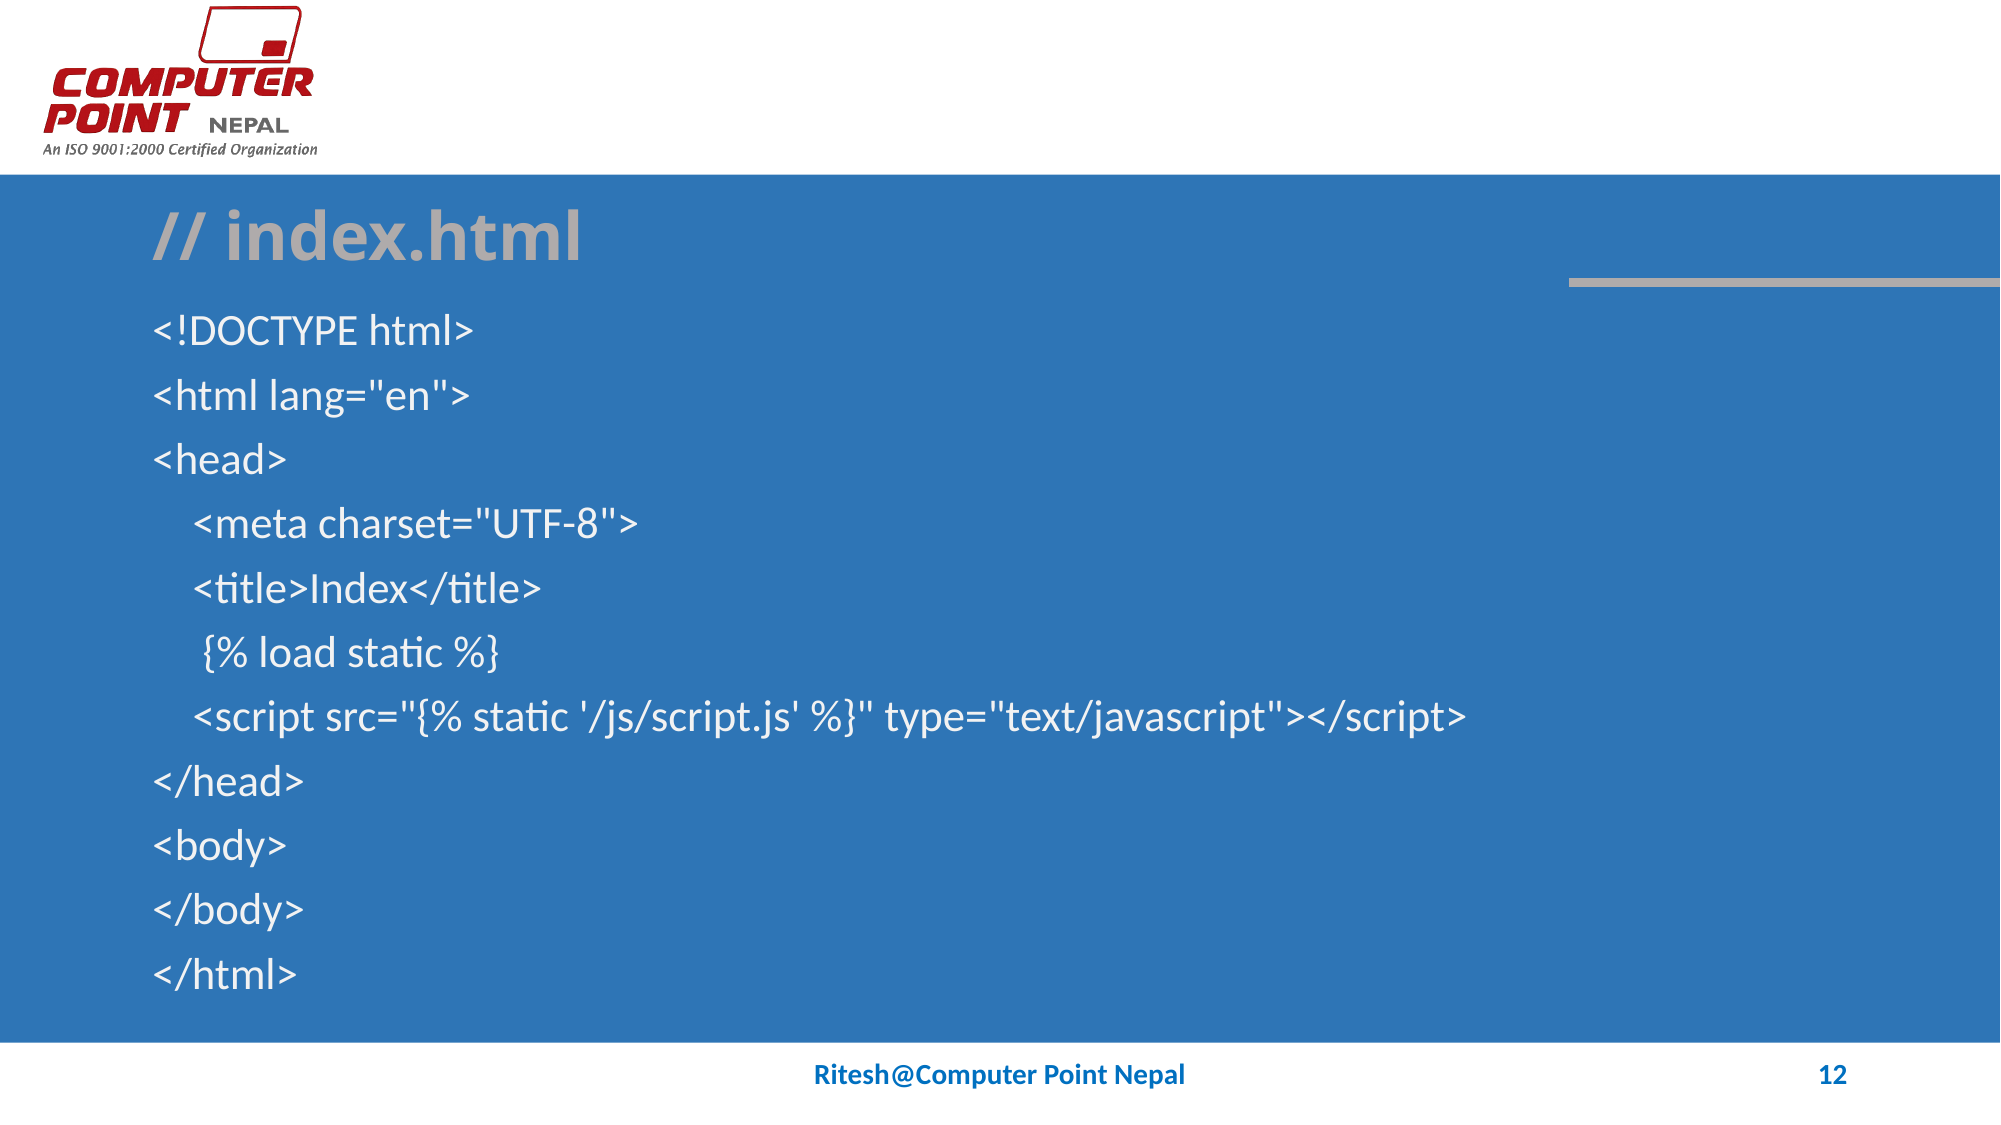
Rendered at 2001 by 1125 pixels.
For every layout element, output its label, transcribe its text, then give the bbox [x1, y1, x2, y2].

slide_number 12 [1412, 1042, 1863, 1103]
list <!DOCTYPE html> <html lang="en"> <head> <meta charset="UTF-8"> <title>Index</title> {% load static %} <script src="{% static '/js/script.js' %}" type="text/javascript"></script> </head> <body> </body> </html> [137, 299, 1863, 1014]
title // index.html [137, 195, 1863, 283]
footer Ritesh@Computer Point Nepal [662, 1042, 1338, 1103]
picture [33, 0, 332, 166]
